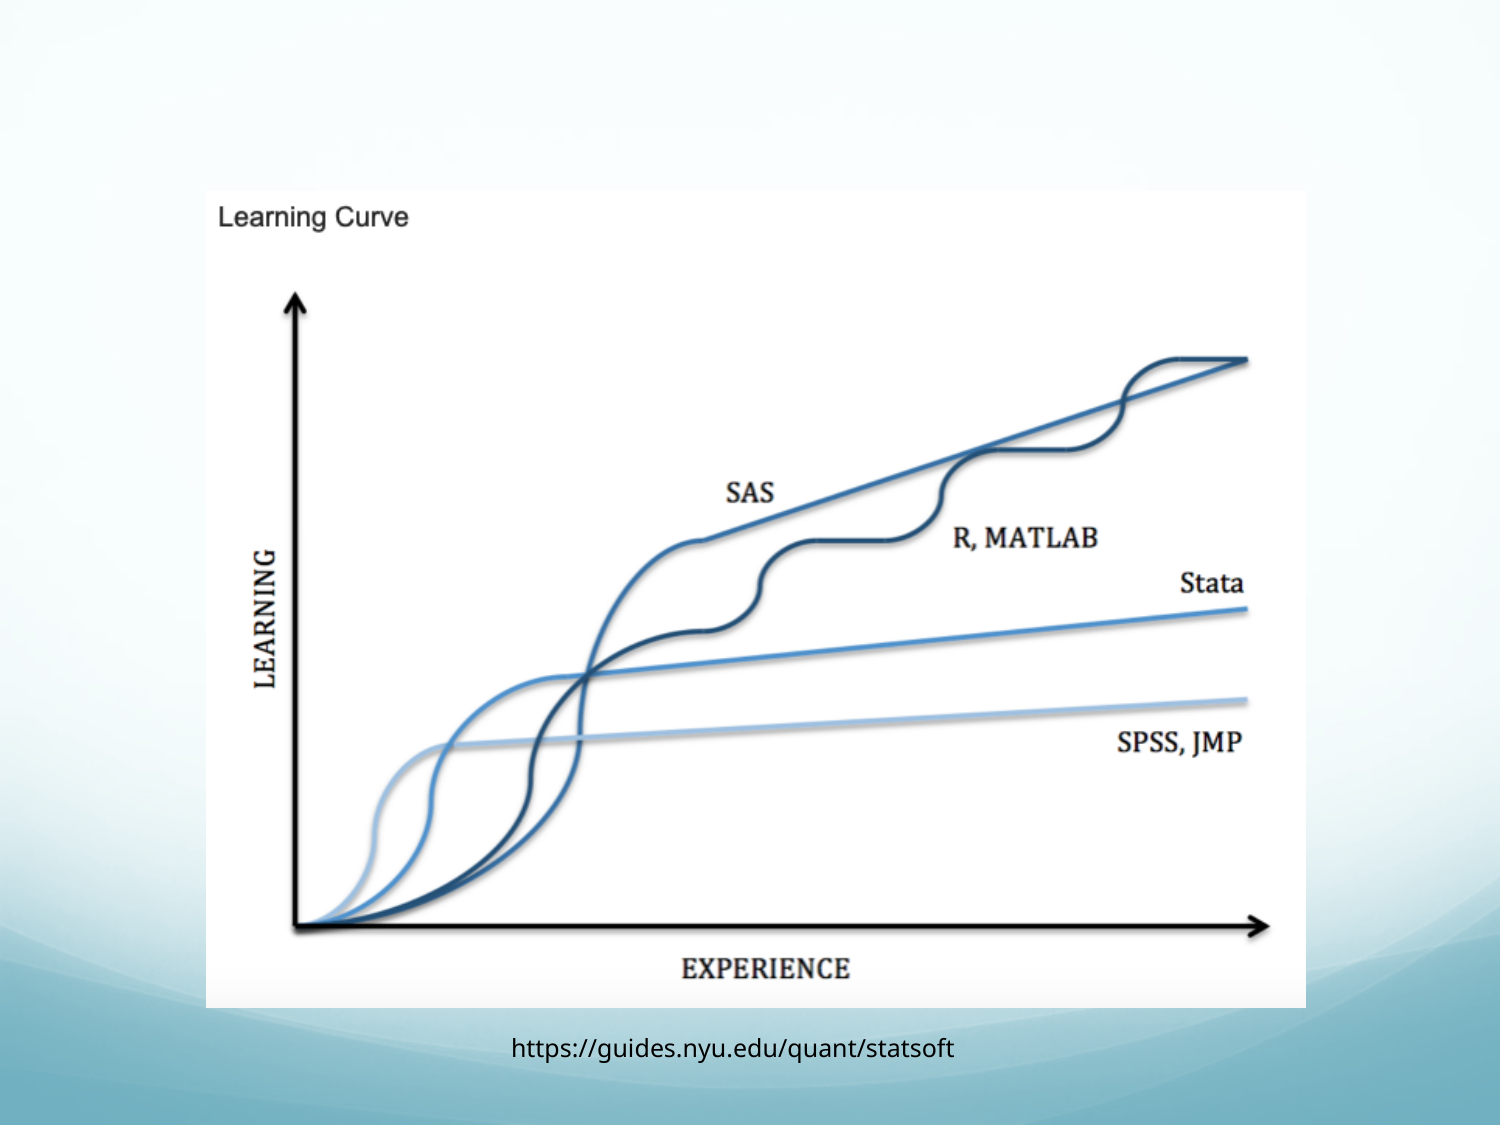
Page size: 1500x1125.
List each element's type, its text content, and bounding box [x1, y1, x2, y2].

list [0, 191, 1500, 1009]
text_box https://guides.nyu.edu/quant/statsoft [496, 1028, 971, 1070]
